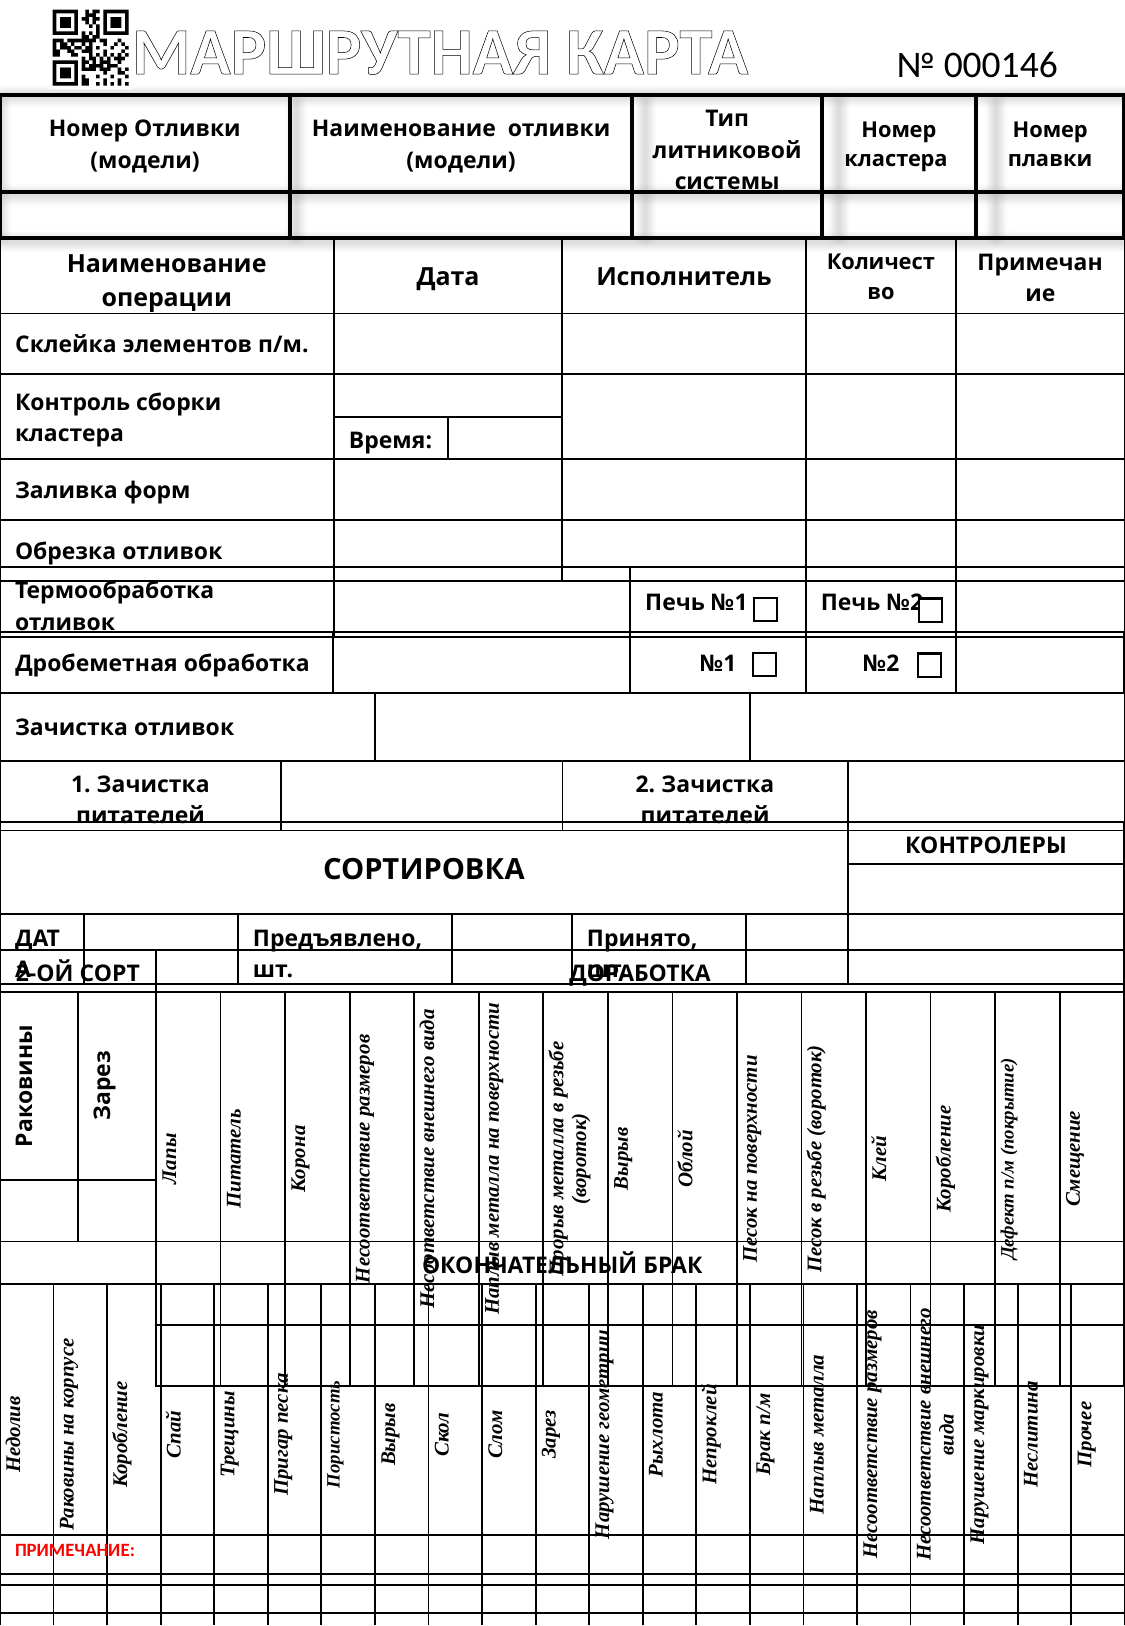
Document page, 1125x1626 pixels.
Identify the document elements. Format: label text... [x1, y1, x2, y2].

table_cell Питатель [221, 993, 284, 1241]
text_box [752, 597, 943, 678]
table_cell [335, 460, 561, 519]
table_cell Спай [162, 1285, 213, 1534]
table_cell Нарушение геометрии [590, 1285, 642, 1534]
table_cell [978, 194, 1122, 236]
table_header 2. Зачистка питателей [563, 762, 847, 821]
table_cell Прочее [1072, 1285, 1124, 1534]
table_cell Принято, шт. [573, 915, 745, 983]
table_cell Несоответствие внешнего вида [415, 993, 478, 1241]
table_cell Слом [483, 1285, 535, 1534]
table_header Примечание [957, 239, 1124, 313]
table_cell Время: [335, 418, 447, 458]
table_header Номер Отливки (модели) [2, 97, 288, 190]
table_header [335, 568, 629, 631]
table_cell Брак п/м [751, 1285, 803, 1534]
table_cell Раковины на корпусе [54, 1285, 106, 1534]
table_header [334, 633, 629, 692]
table_cell Недолив [1, 1285, 53, 1534]
table_header [849, 762, 1124, 821]
table_cell Несоответствие размеров [858, 1285, 910, 1534]
table_cell [824, 194, 974, 236]
table_cell Наплыв металла на поверхности [480, 993, 542, 1241]
table_cell [911, 1614, 963, 1625]
table_header Зачистка отливок [1, 694, 374, 760]
table_cell [1, 1575, 1124, 1612]
table_cell Корона [286, 993, 349, 1241]
table_cell [483, 1614, 535, 1625]
table_cell Лапы [157, 993, 220, 1241]
table_header Номер кластера [824, 97, 974, 190]
table_header [957, 633, 1123, 692]
table_cell Несоответствие внешнего вида [911, 1285, 963, 1534]
table_header КОНТРОЛЕРЫ [849, 823, 1123, 863]
table_cell Раковины [1, 993, 77, 1179]
table_cell [563, 314, 805, 373]
table_cell Зарез [79, 993, 155, 1179]
table_cell Дефект п/м (покрытие) [996, 993, 1059, 1241]
table_cell [563, 375, 805, 458]
table_header Печь №2 [807, 568, 955, 631]
table_cell [563, 460, 805, 519]
table_cell [376, 1614, 428, 1625]
table_header Количество [807, 239, 955, 313]
table_header Дробеметная обработка [1, 633, 332, 692]
table_cell [849, 915, 1123, 983]
table_cell [1019, 1614, 1070, 1625]
table_cell [322, 1614, 374, 1625]
table_cell Клей [867, 993, 930, 1241]
table_header 1. Зачистка питателей [1, 762, 280, 821]
table_cell [1, 1614, 53, 1625]
table_cell [1072, 1614, 1124, 1625]
table_header СОРТИРОВКА [1, 823, 847, 913]
table_cell [965, 1614, 1017, 1625]
table_header Тип литниковой системы [634, 97, 820, 190]
table_cell [269, 1614, 320, 1625]
table_cell [590, 1614, 642, 1625]
table_header Наименование отливки (модели) [292, 97, 630, 190]
table_header 2-ОЙ СОРТ [1, 985, 155, 991]
table_cell [957, 314, 1124, 373]
table_header [282, 762, 562, 821]
table_cell Вырыв [609, 993, 672, 1241]
table_cell [335, 314, 561, 373]
table_cell Зарез [537, 1285, 588, 1534]
table_cell Несоответствие размеров [351, 993, 413, 1241]
table_header [376, 694, 749, 760]
table_cell [54, 1614, 106, 1625]
table_cell [807, 521, 955, 566]
table_cell Вырыв [376, 1285, 428, 1534]
table_cell Обрезка отливок [1, 521, 333, 566]
table_cell [849, 865, 1123, 913]
table_header [751, 694, 1124, 760]
table_header Дата [335, 239, 561, 313]
table_cell [215, 1614, 267, 1625]
text_box МАРШРУТНАЯ КАРТА [116, 0, 764, 87]
table_cell [807, 460, 955, 519]
table_cell Коробление [931, 993, 994, 1241]
table_cell [807, 314, 955, 373]
table_cell Коробление [108, 1285, 160, 1534]
table_header №2 [807, 633, 955, 692]
table_cell [108, 1614, 160, 1625]
table_cell Облой [673, 993, 736, 1241]
table_cell [957, 375, 1124, 458]
text_box № 000146 [881, 32, 1073, 93]
table_cell Скол [429, 1285, 481, 1534]
table_cell Заливка форм [1, 460, 333, 519]
table_cell Рыхлота [644, 1285, 695, 1534]
table_header Термообработка отливок [1, 568, 333, 631]
table_cell [858, 1614, 910, 1625]
table_cell [429, 1614, 481, 1625]
table_cell [957, 460, 1124, 519]
table_cell Контроль сборки кластера [1, 375, 333, 458]
table_cell Трещины [215, 1285, 267, 1534]
table_cell [335, 375, 561, 416]
table_header Наименование операции [1, 239, 333, 313]
table_cell [957, 521, 1124, 566]
table_cell [162, 1614, 213, 1625]
table_header ПРИМЕЧАНИЕ: [1, 1536, 1124, 1573]
table_cell [804, 1614, 856, 1625]
table_cell Песок на поверхности [738, 993, 801, 1241]
table_cell [751, 1614, 803, 1625]
table_cell Песок в резьбе (вороток) [802, 993, 865, 1241]
table_header ОКОНЧАТЕЛЬНЫЙ БРАК [1, 1242, 1124, 1283]
table_cell [807, 375, 955, 458]
table_cell Смещение [1061, 993, 1123, 1241]
table_cell Неслитина [1019, 1285, 1070, 1534]
table_cell [537, 1614, 588, 1625]
table_cell Пригар песка [269, 1285, 320, 1534]
table_cell Склейка элементов п/м. [1, 314, 333, 373]
table_cell [697, 1614, 749, 1625]
table_cell Пористость [322, 1285, 374, 1534]
table_cell Предъявлено, шт. [239, 915, 451, 983]
table_cell Нарушение маркировки [965, 1285, 1017, 1534]
table_header Печь №1 [631, 568, 805, 631]
table_header Номер плавки [978, 97, 1122, 190]
table_header ДОРАБОТКА [157, 985, 1123, 991]
table_cell Прорыв металла в резьбе (вороток) [544, 993, 607, 1241]
table_header [957, 568, 1124, 631]
table_cell [644, 1614, 695, 1625]
table_cell Наплыв металла [804, 1285, 856, 1534]
table_cell [449, 418, 561, 458]
picture [49, 6, 132, 89]
table_cell [747, 915, 847, 983]
table_cell [335, 521, 561, 566]
table_cell [85, 915, 237, 983]
table_header Исполнитель [563, 239, 805, 313]
table_header №1 [631, 633, 805, 692]
table_cell [2, 194, 288, 236]
table_cell [563, 521, 805, 566]
table_cell Непроклей [697, 1285, 749, 1534]
table_cell ДАТА [1, 915, 83, 983]
table_cell [292, 194, 630, 236]
table_cell [634, 194, 820, 236]
table_cell [453, 915, 571, 983]
table_cell [79, 1181, 155, 1241]
table_cell [1, 1181, 77, 1241]
